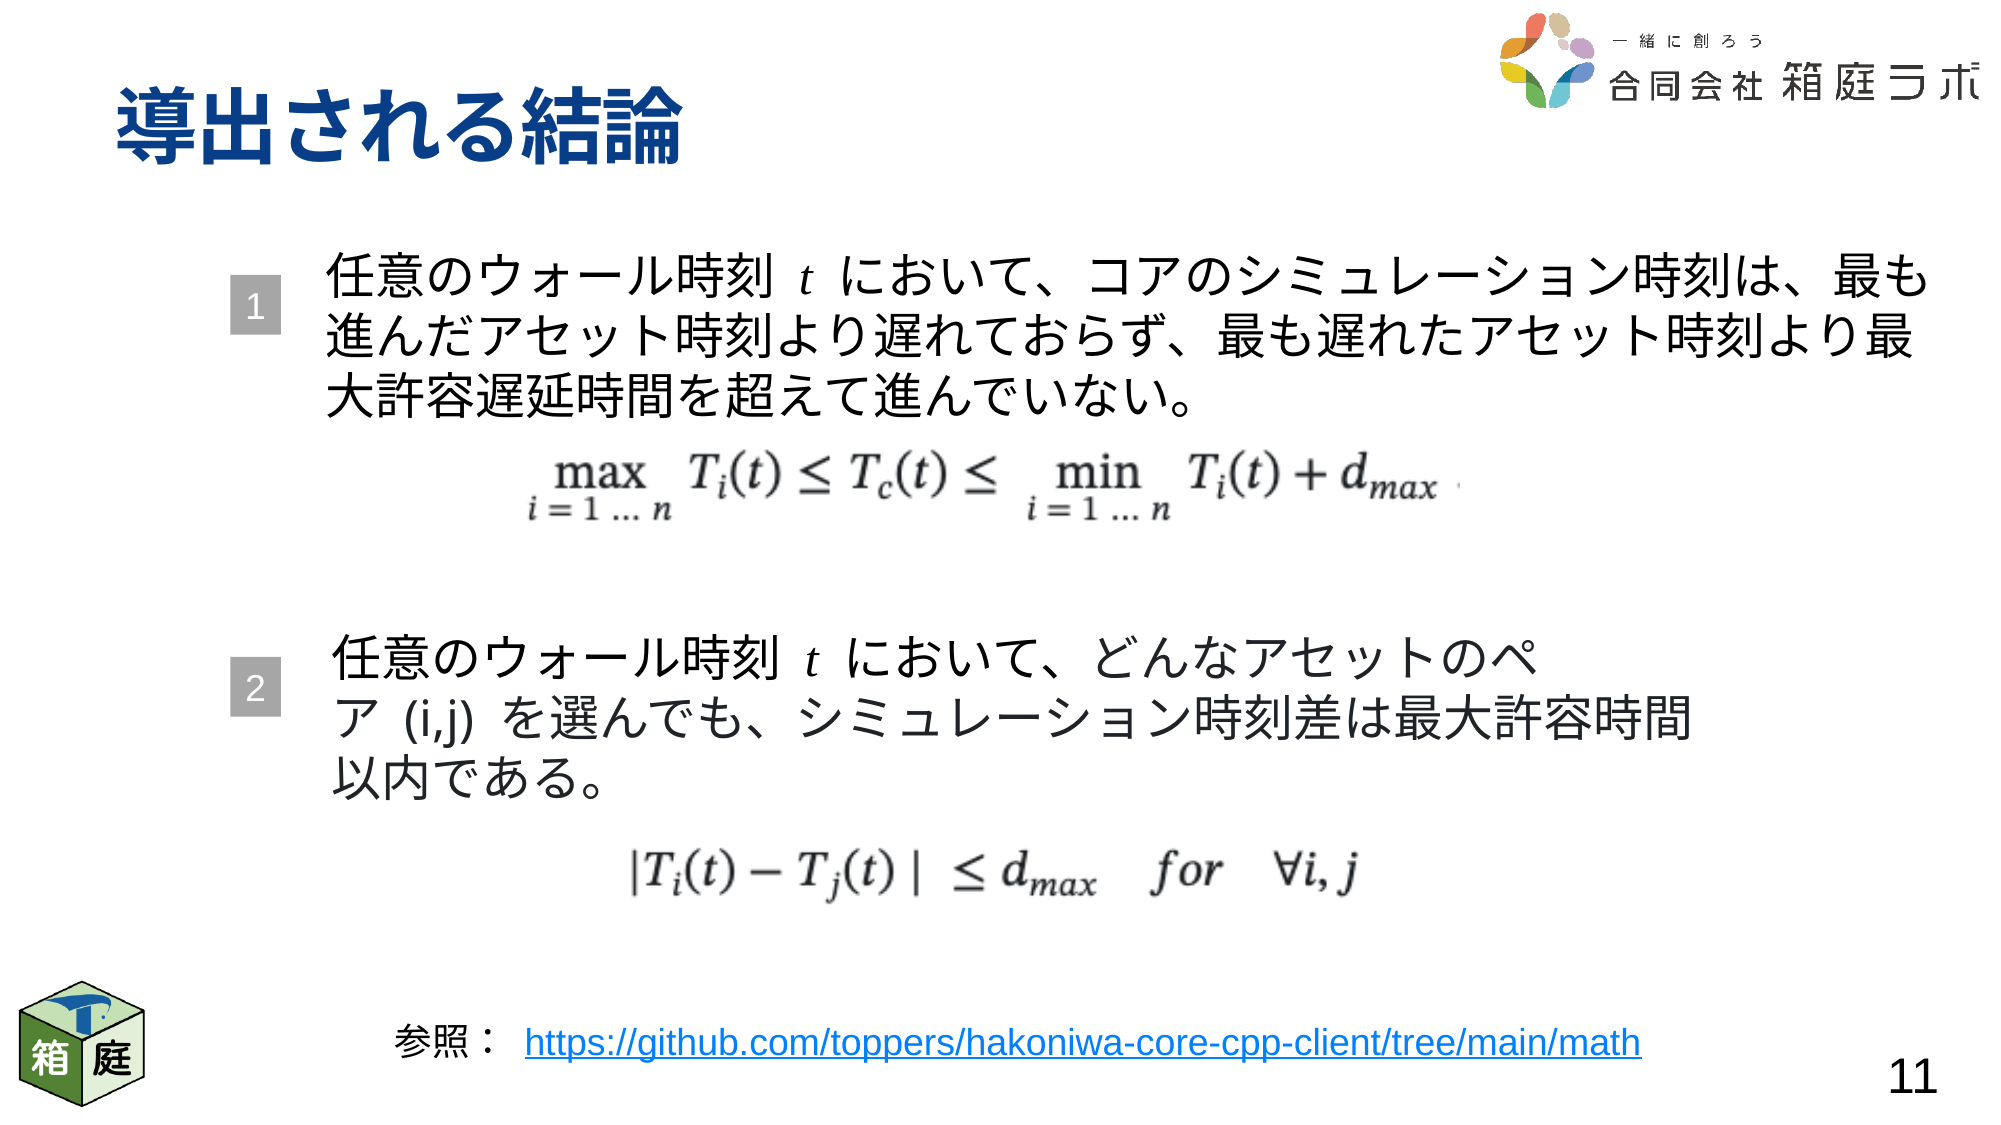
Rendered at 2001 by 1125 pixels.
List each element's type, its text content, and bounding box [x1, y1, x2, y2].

text_box 2 [230, 656, 281, 717]
text_box 任意のウォール時刻 t において、コアのシミュレーション時刻は、最も進んだアセット時刻より遅れておらず、最も遅れたアセット時刻より最大許容遅延時間を超えて進んでいない。 [310, 237, 1954, 432]
text_box 参照： https://github.com/toppers/hakoniwa-core-cpp-client/tree/main/math [379, 1010, 1657, 1070]
picture [491, 424, 1460, 548]
slide_number 11 [1720, 1035, 1954, 1114]
picture [1496, 9, 1983, 112]
picture [584, 819, 1371, 929]
text_box 1 [230, 274, 281, 335]
title 導出される結論 [99, 62, 1900, 186]
picture [7, 979, 156, 1108]
text_box 任意のウォール時刻 t において、どんなアセットのペア (i,j) を選んでも、シミュレーション時刻差は最大許容時間以内である。 [316, 619, 1746, 815]
